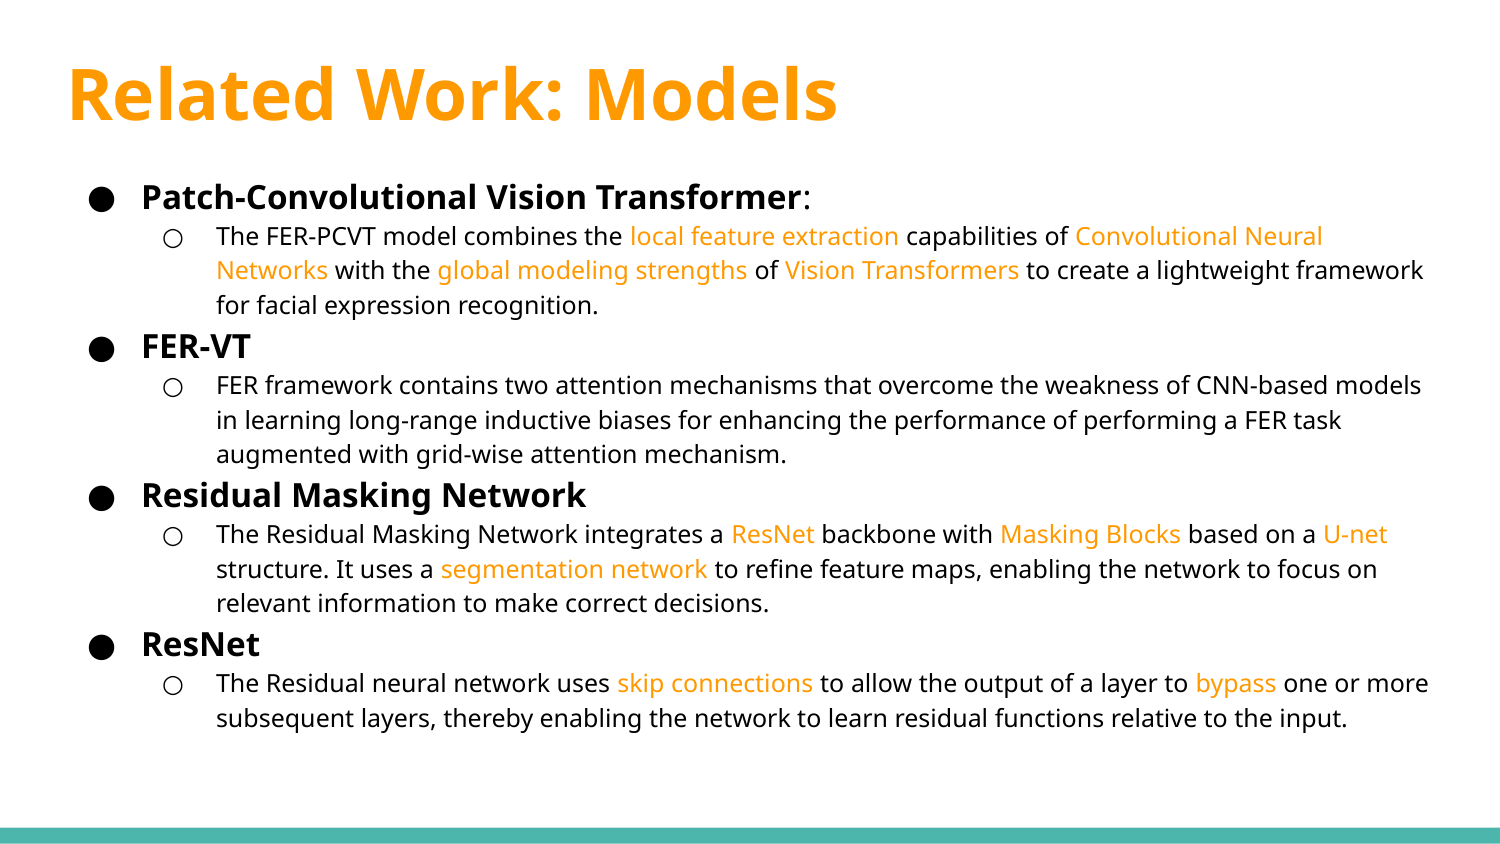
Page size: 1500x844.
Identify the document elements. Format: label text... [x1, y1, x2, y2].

title Related Work: Models [51, 33, 1449, 150]
list Patch-Convolutional Vision Transformer: The FER-PCVT model combines the local feature extraction capabilities of Convolutional Neural Networks with the global modeling strengths of Vision Transformers to create a lightweight framework for facial expression recognition. FER-VT FER framework contains two attention mechanisms that overcome the weakness of CNN-based models in learning long-range inductive biases for enhancing the performance of performing a FER task augmented with grid-wise attention mechanism. Residual Masking Network The Residual Masking Network integrates a ResNet backbone with Masking Blocks based on a U-net structure. It uses a segmentation network to refine feature maps, enabling the network to focus on relevant information to make correct decisions. ResNet The Residual neural network uses skip connections to allow the output of a layer to bypass one or more subsequent layers, thereby enabling the network to learn residual functions relative to the input. [51, 155, 1449, 773]
